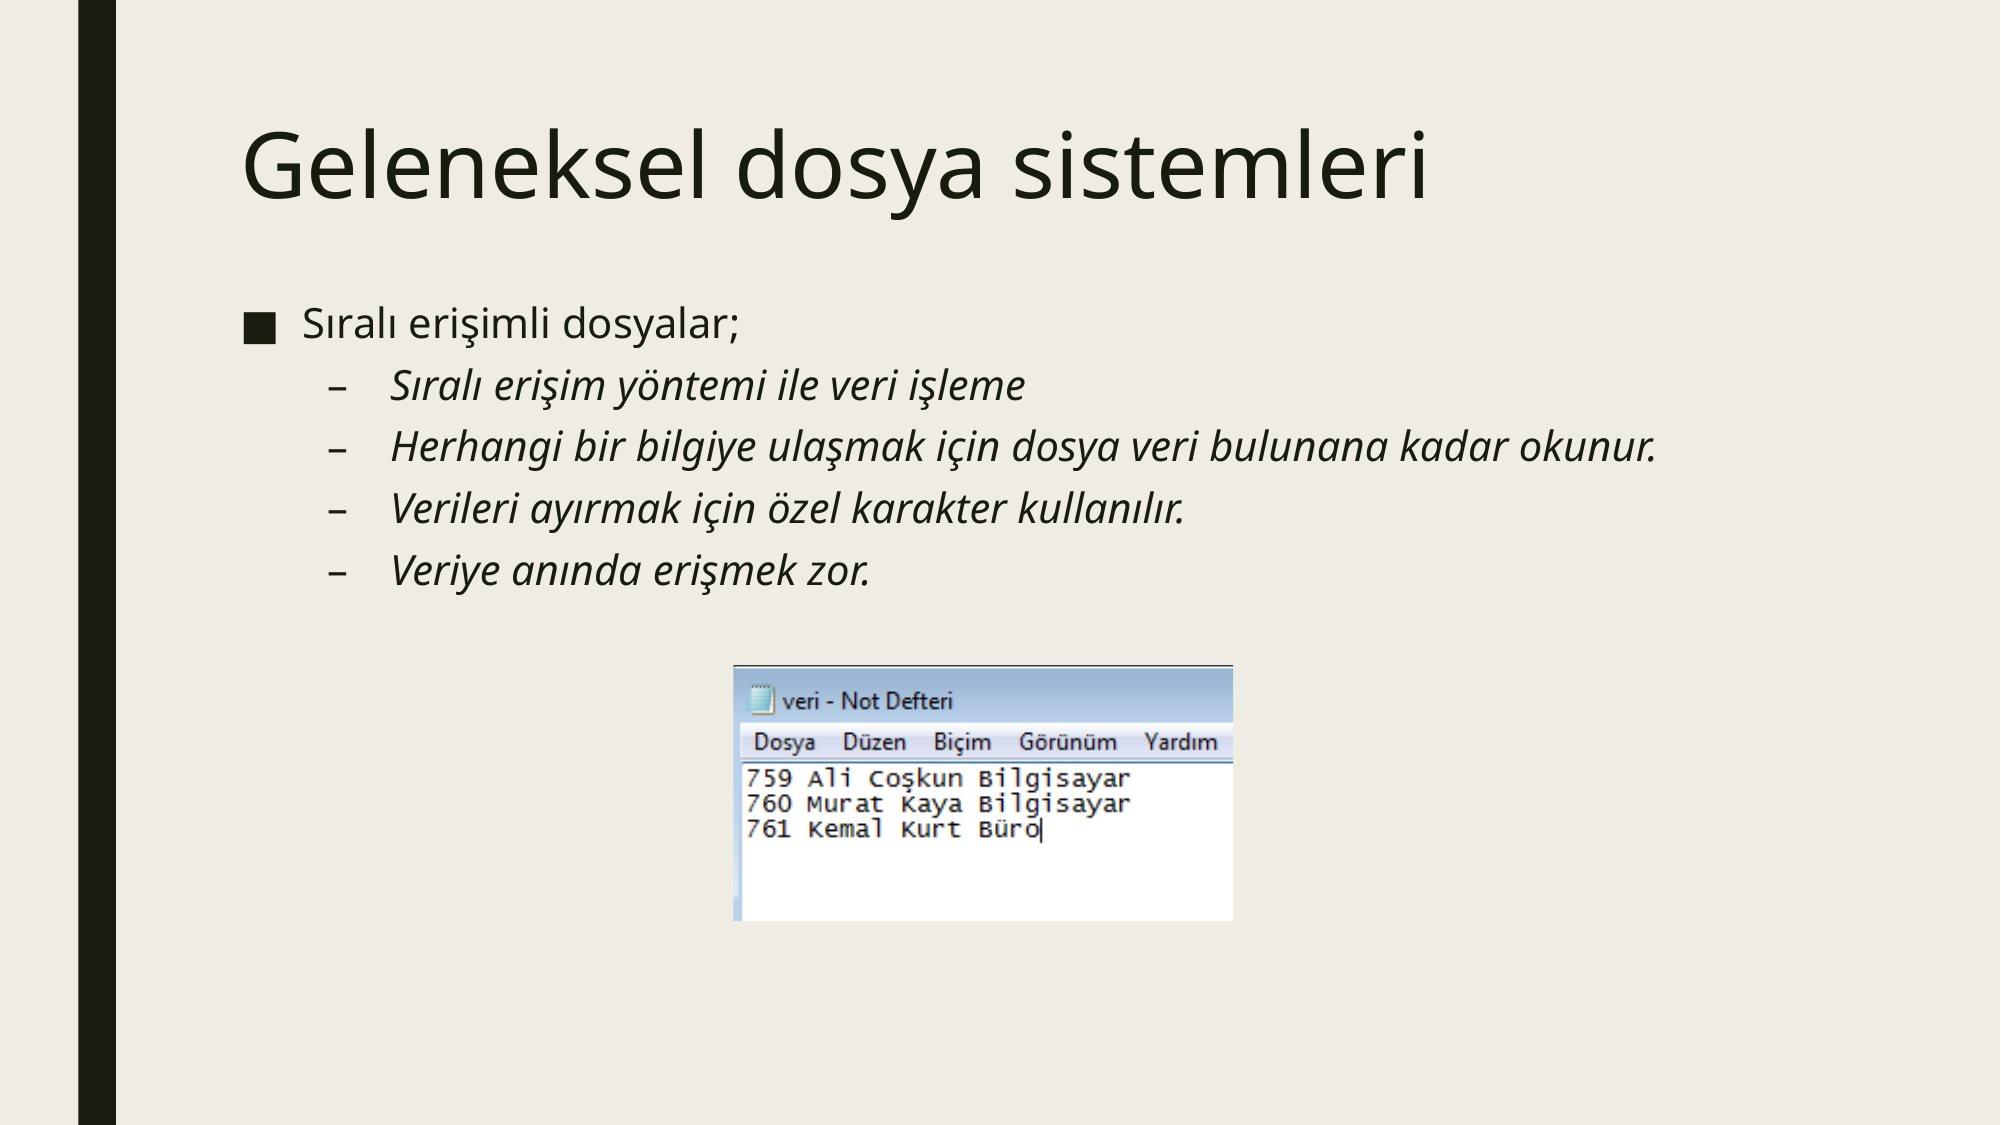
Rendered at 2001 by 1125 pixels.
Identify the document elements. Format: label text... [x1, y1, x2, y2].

title Geleneksel dosya sistemleri [225, 112, 1800, 293]
picture [733, 665, 1234, 921]
list Sıralı erişimli dosyalar; Sıralı erişim yöntemi ile veri işleme Herhangi bir bilgiye ulaşmak için dosya veri bulunana kadar okunur. Verileri ayırmak için özel karakter kullanılır. Veriye anında erişmek zor. [225, 293, 1800, 1037]
